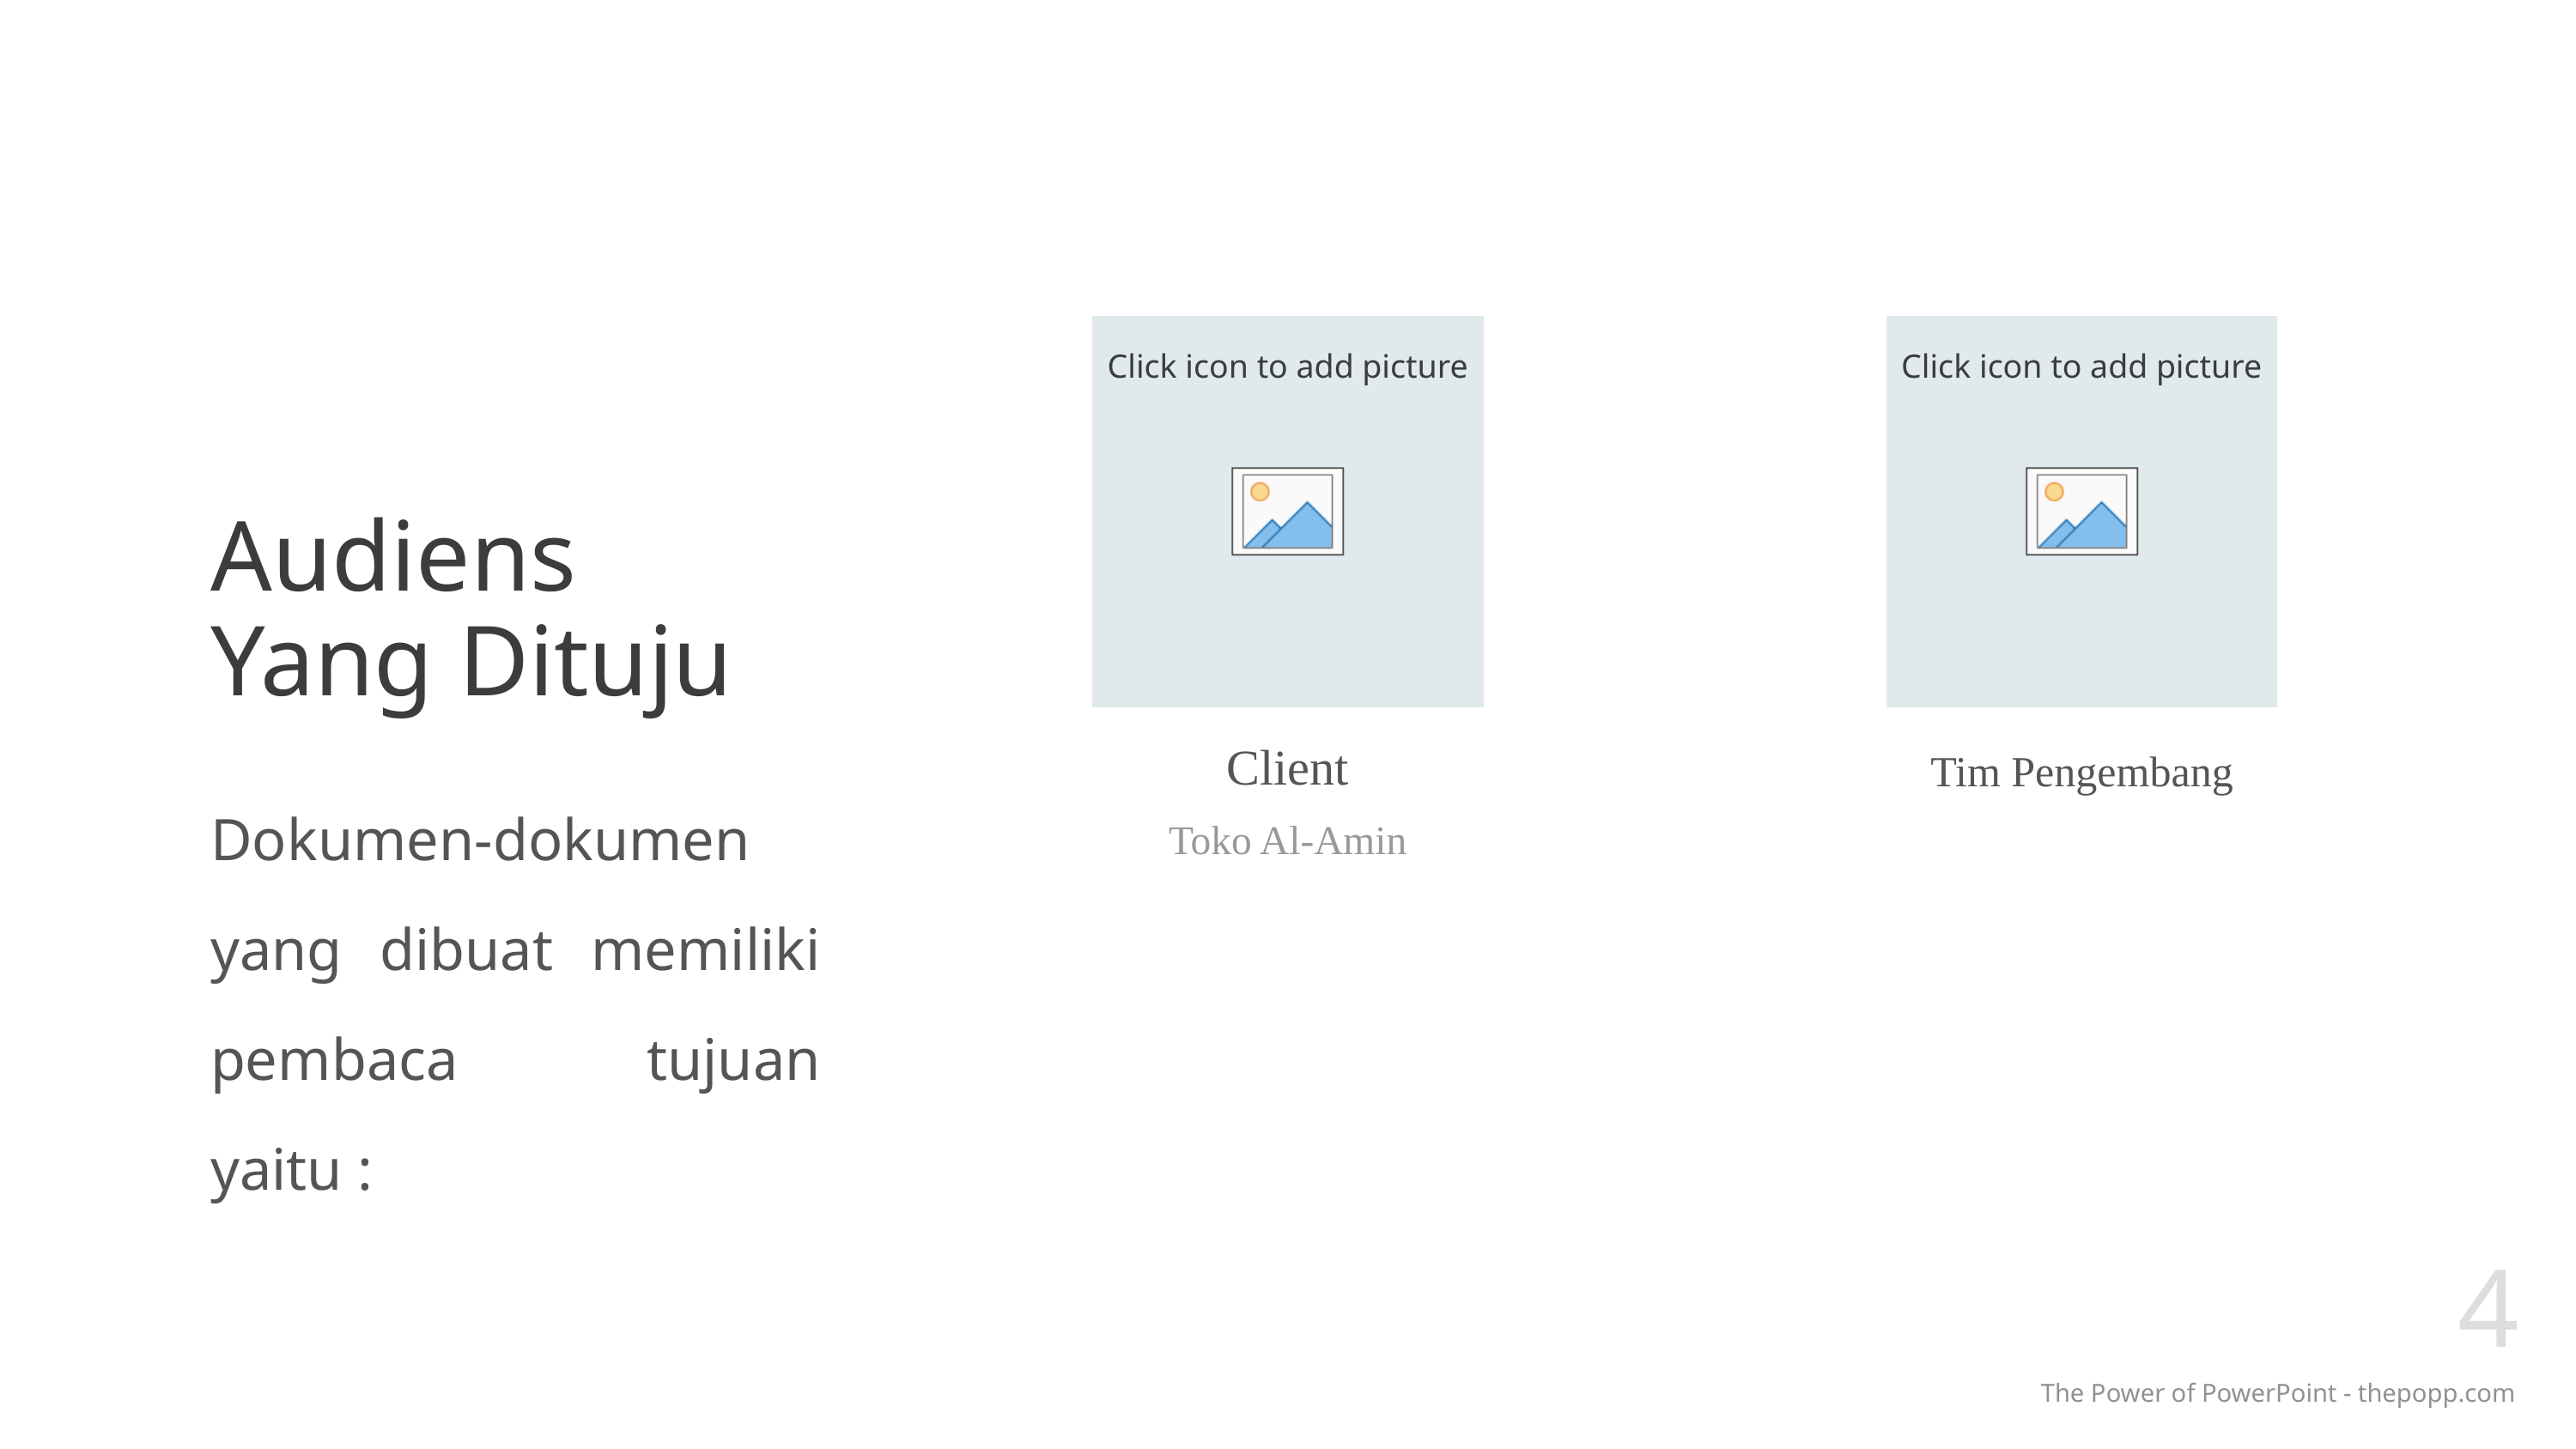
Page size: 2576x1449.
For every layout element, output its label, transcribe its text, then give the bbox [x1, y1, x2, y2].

slide_number 4 [2150, 1250, 2532, 1393]
picture [1886, 316, 2278, 707]
list Dokumen-dokumen yang dibuat memiliki pembaca tujuan yaitu : [197, 755, 835, 1251]
picture [1092, 316, 1484, 707]
title Audiens Yang Dituju [197, 298, 835, 724]
footer The Power of PowerPoint - thepopp.com [1573, 1354, 2529, 1432]
list Tim Pengembang [1785, 718, 2379, 802]
list Toko Al-Amin [991, 807, 1585, 870]
list Client [991, 718, 1585, 802]
